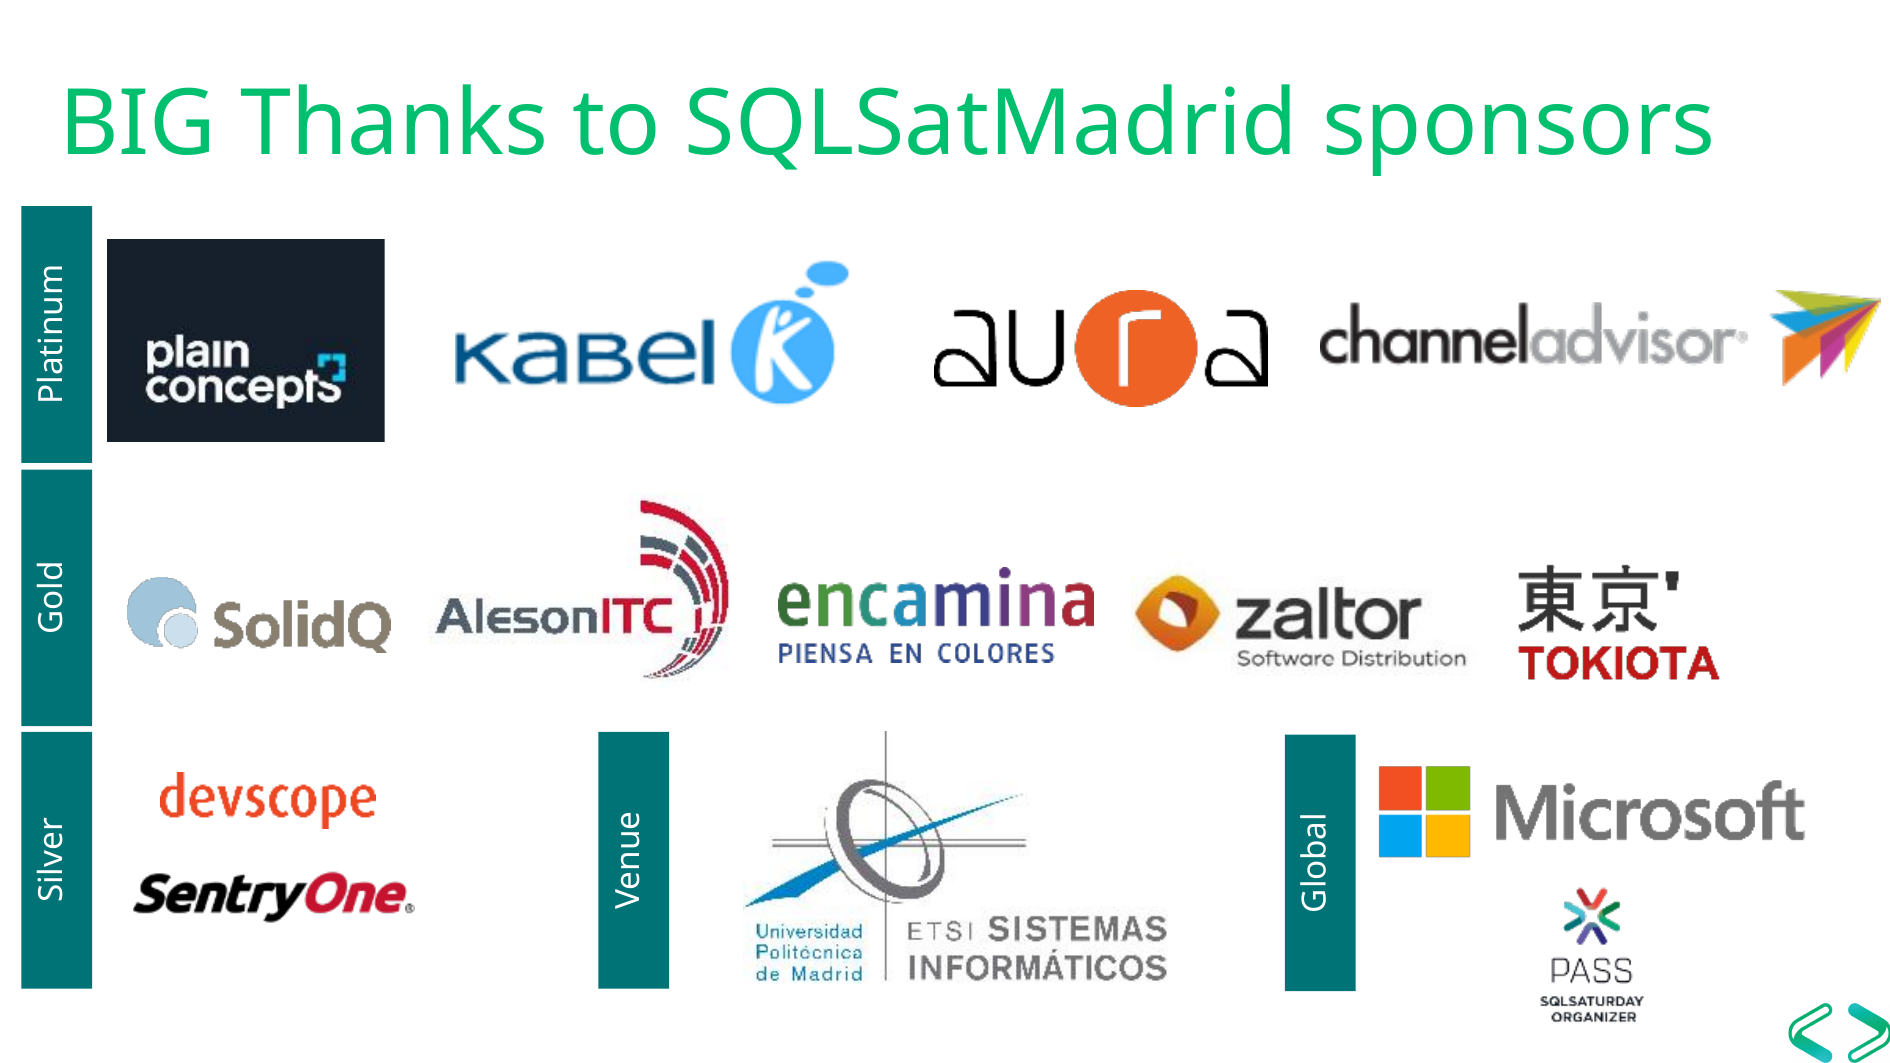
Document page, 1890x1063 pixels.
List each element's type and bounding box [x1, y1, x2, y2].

picture [160, 772, 376, 829]
picture [743, 731, 1176, 995]
picture [1320, 290, 1881, 386]
picture [934, 290, 1268, 407]
picture [1320, 712, 1863, 1025]
picture [778, 567, 1094, 663]
picture [107, 239, 385, 442]
picture [133, 869, 415, 926]
picture [455, 259, 852, 407]
picture [428, 493, 741, 690]
picture [127, 577, 391, 653]
picture [1131, 551, 1760, 689]
